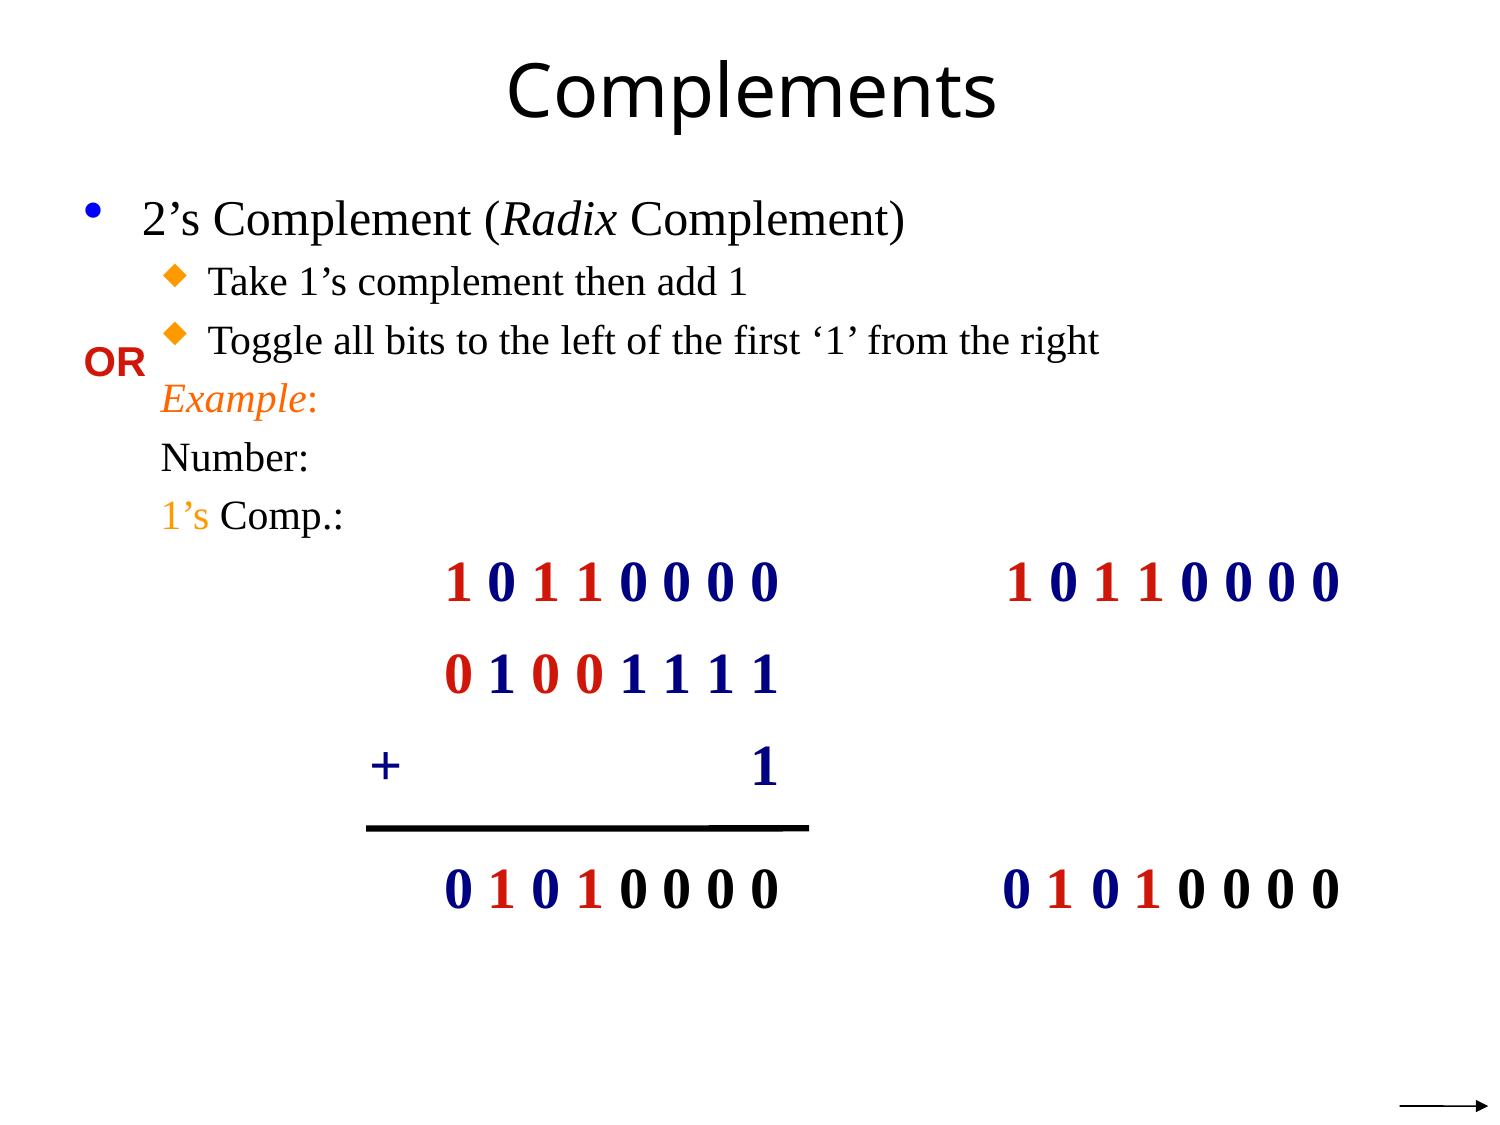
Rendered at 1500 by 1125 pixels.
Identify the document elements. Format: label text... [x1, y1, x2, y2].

title Complements [48, 37, 1456, 138]
text_box 1 0 1 1 0 0 0 0 [868, 551, 1341, 615]
text_box 1 0 1 1 0 0 0 0 0 1 0 0 1 1 1 1 + 1 [306, 550, 780, 799]
text_box 0 [1222, 857, 1252, 921]
text_box 1 [1133, 857, 1164, 921]
text_box 0 [1002, 857, 1032, 921]
text_box [1399, 1099, 1489, 1113]
text_box 0 [1091, 857, 1121, 921]
list 2’s Complement (Radix Complement) Take 1’s complement then add 1 Toggle all bits to the left of the first ‘1’ from the right Example: Number: 1’s Comp.: [70, 178, 1430, 707]
text_box 0 [1311, 857, 1341, 921]
text_box 0 [1177, 857, 1207, 921]
text_box 1 [1045, 857, 1075, 921]
text_box OR [70, 340, 160, 386]
text_box 0 [1266, 857, 1296, 921]
text_box 0 1 0 1 0 0 0 0 [351, 857, 780, 921]
